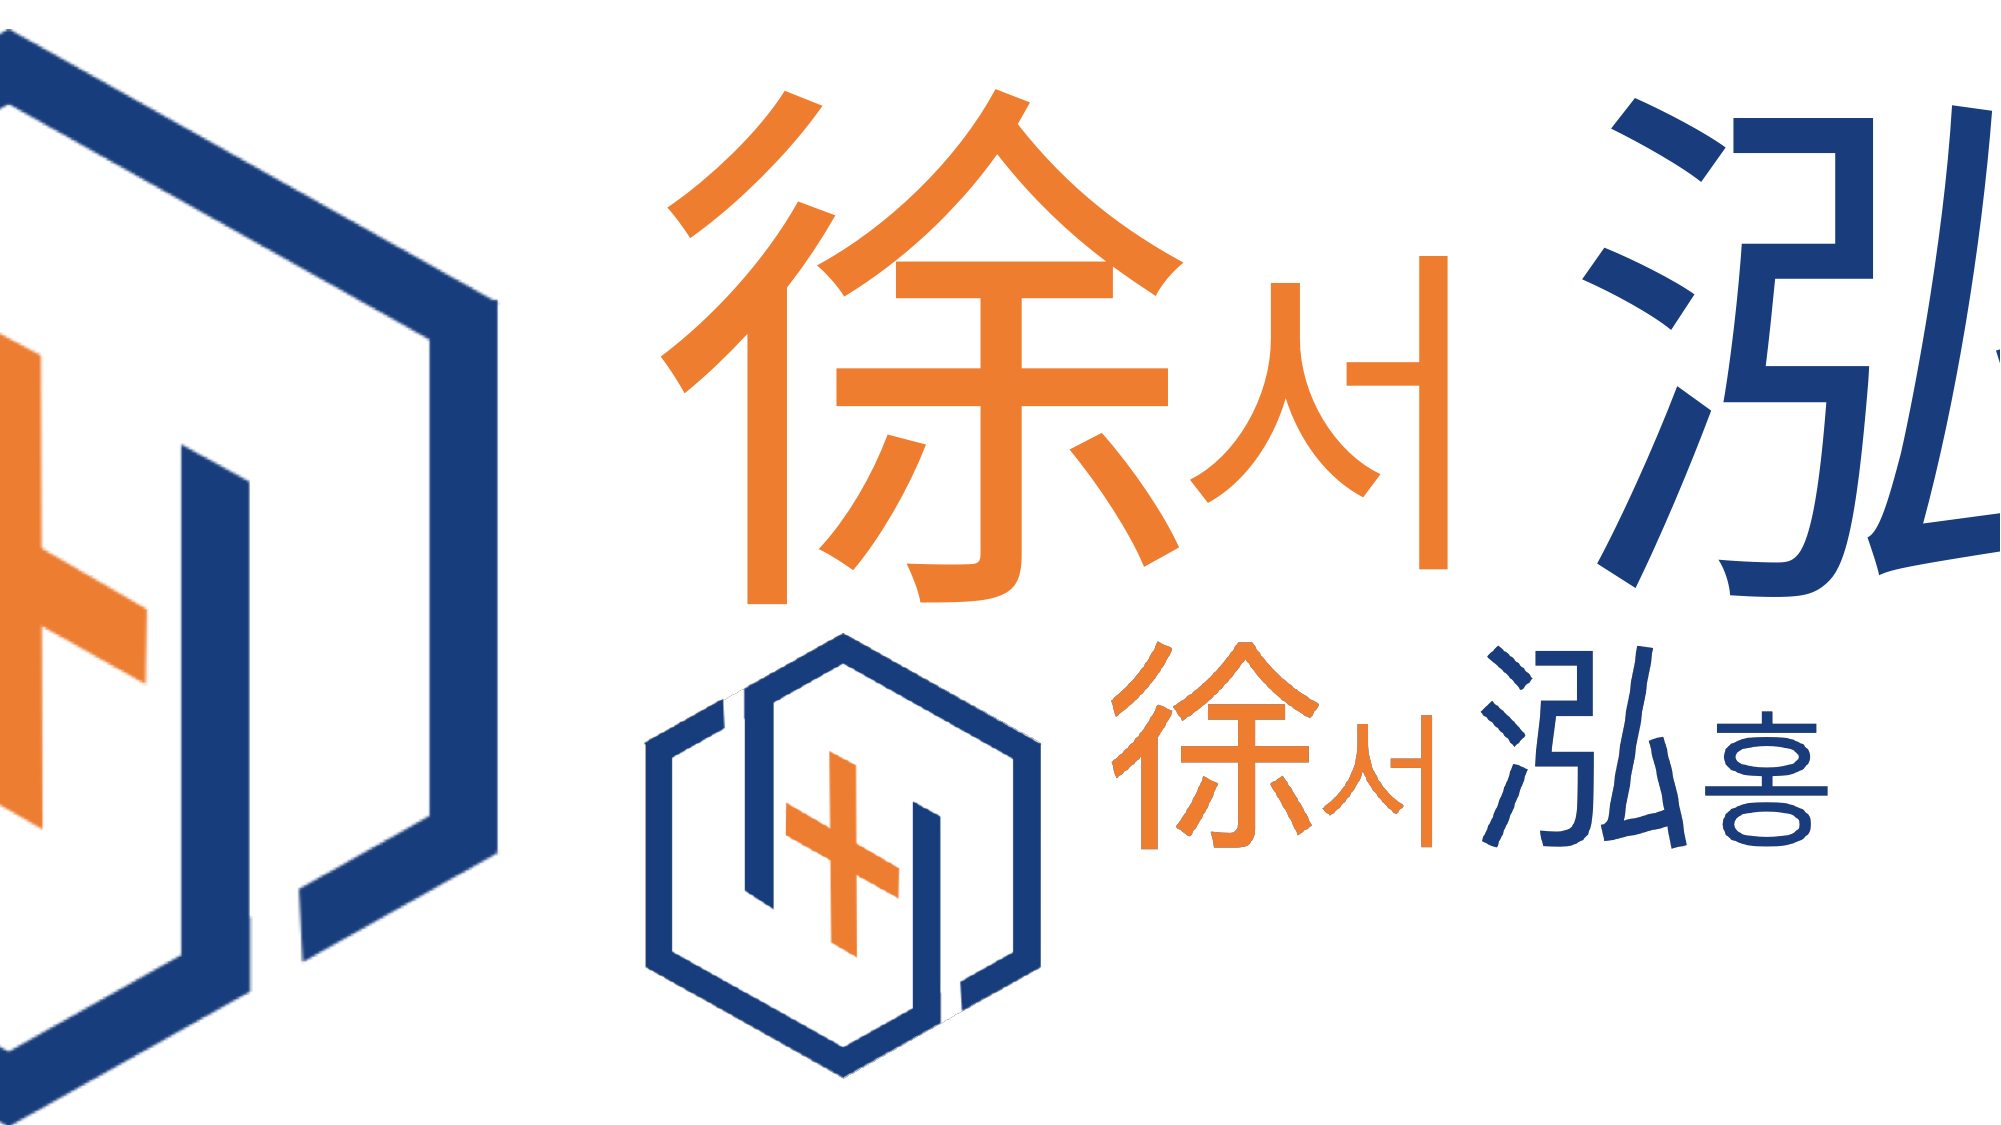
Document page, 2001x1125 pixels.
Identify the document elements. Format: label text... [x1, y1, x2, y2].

picture [643, 632, 1828, 1080]
text_box 서 [1158, 269, 1454, 616]
text_box 泓 [1546, 0, 2000, 677]
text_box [0, 29, 557, 1125]
text_box 徐 [634, 0, 1300, 677]
